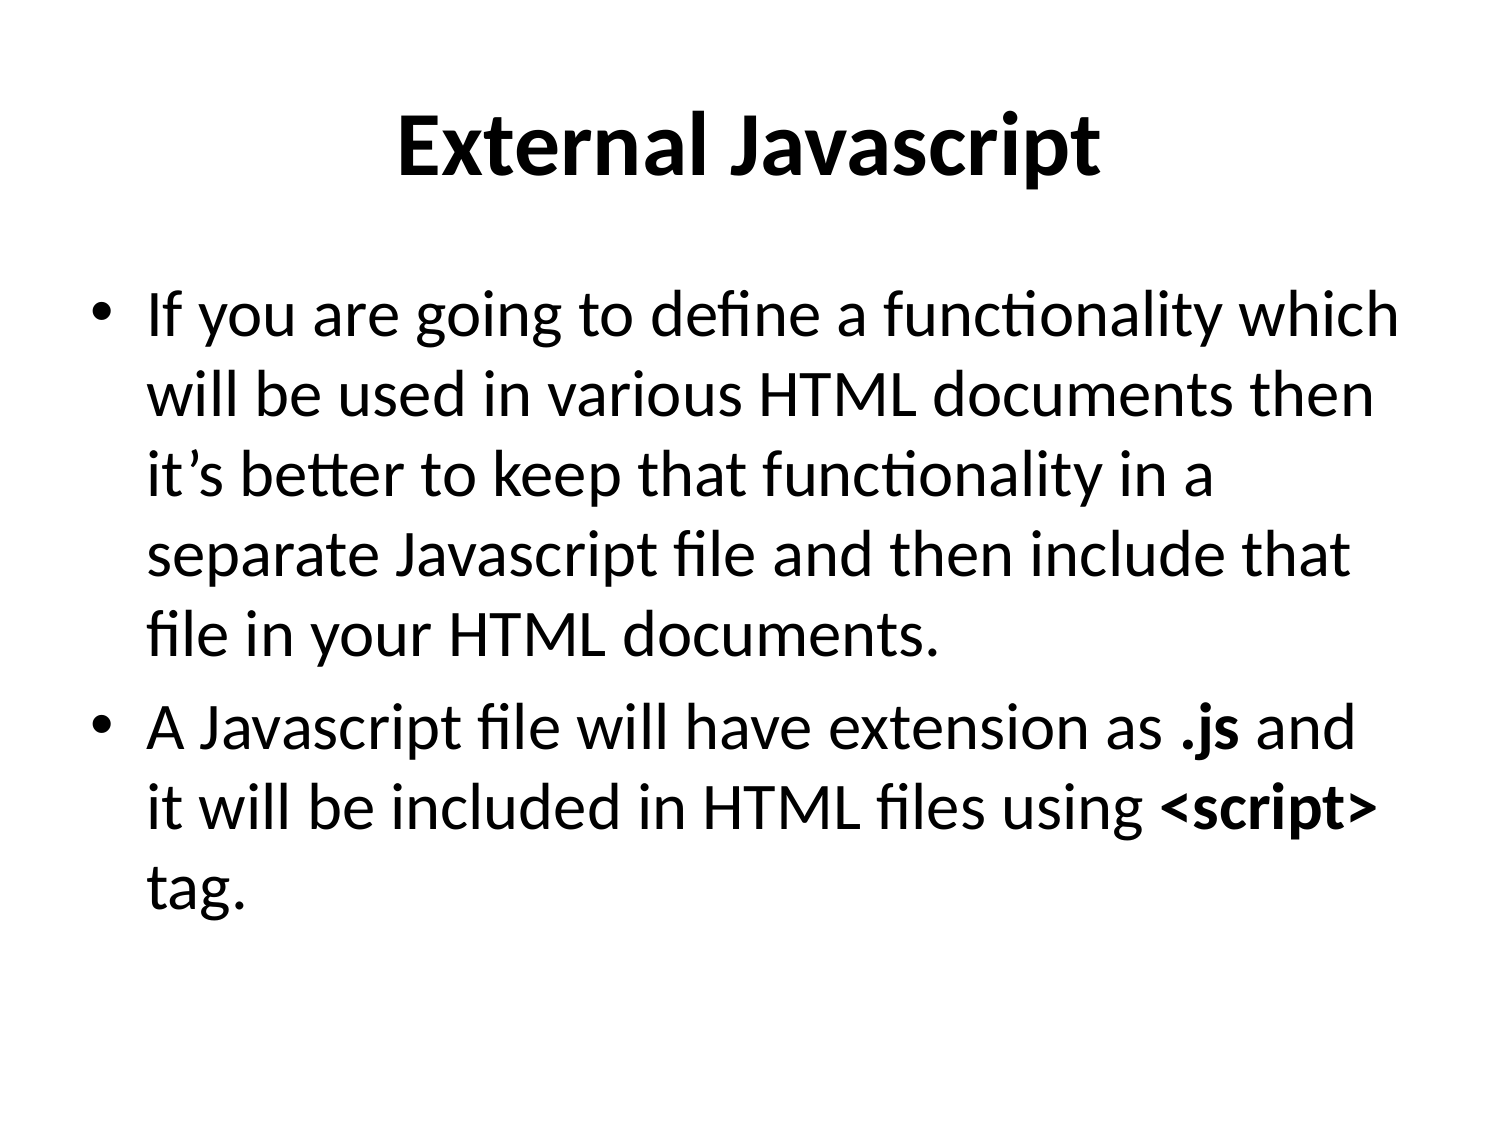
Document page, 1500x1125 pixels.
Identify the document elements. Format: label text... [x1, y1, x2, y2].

list If you are going to define a functionality which will be used in various HTML documents then it’s better to keep that functionality in a separate Javascript file and then include that file in your HTML documents. A Javascript file will have extension as .js and it will be included in HTML files using <script> tag. [75, 262, 1425, 1005]
title External Javascript [75, 45, 1425, 233]
